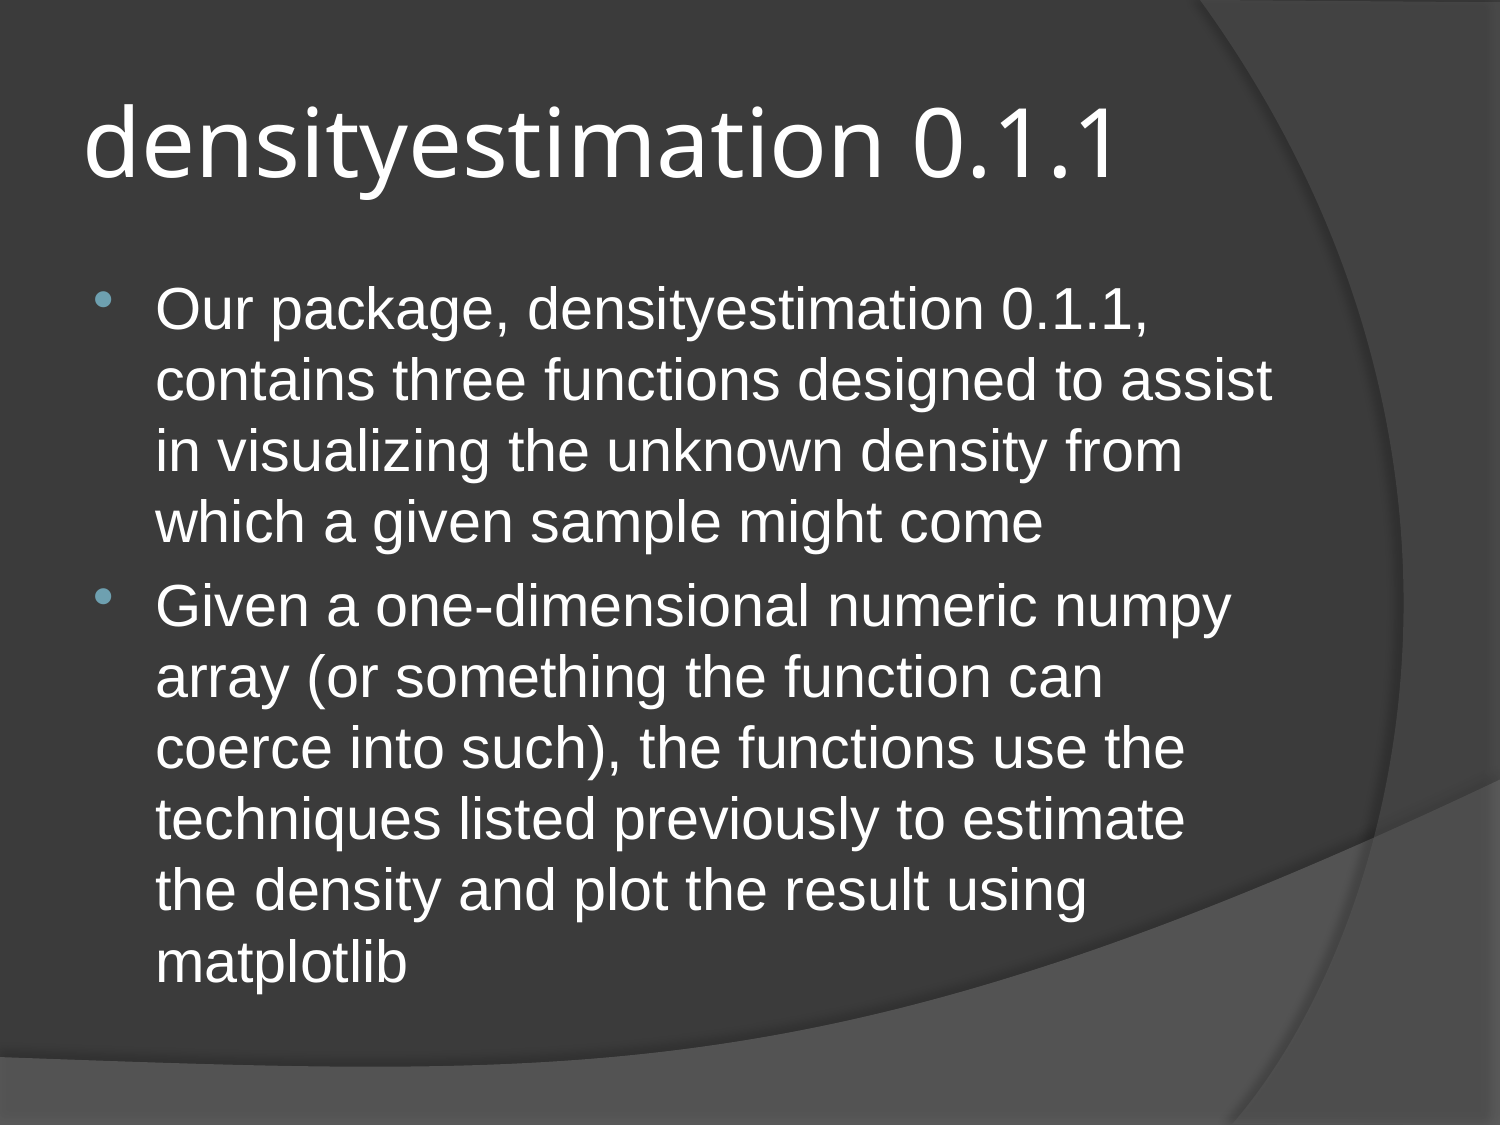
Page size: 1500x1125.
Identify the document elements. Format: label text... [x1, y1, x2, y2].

title densityestimation 0.1.1 [75, 45, 1300, 233]
list Our package, densityestimation 0.1.1, contains three functions designed to assist in visualizing the unknown density from which a given sample might come Given a one-dimensional numeric numpy array (or something the function can coerce into such), the functions use the techniques listed previously to estimate the density and plot the result using matplotlib [75, 262, 1300, 1005]
